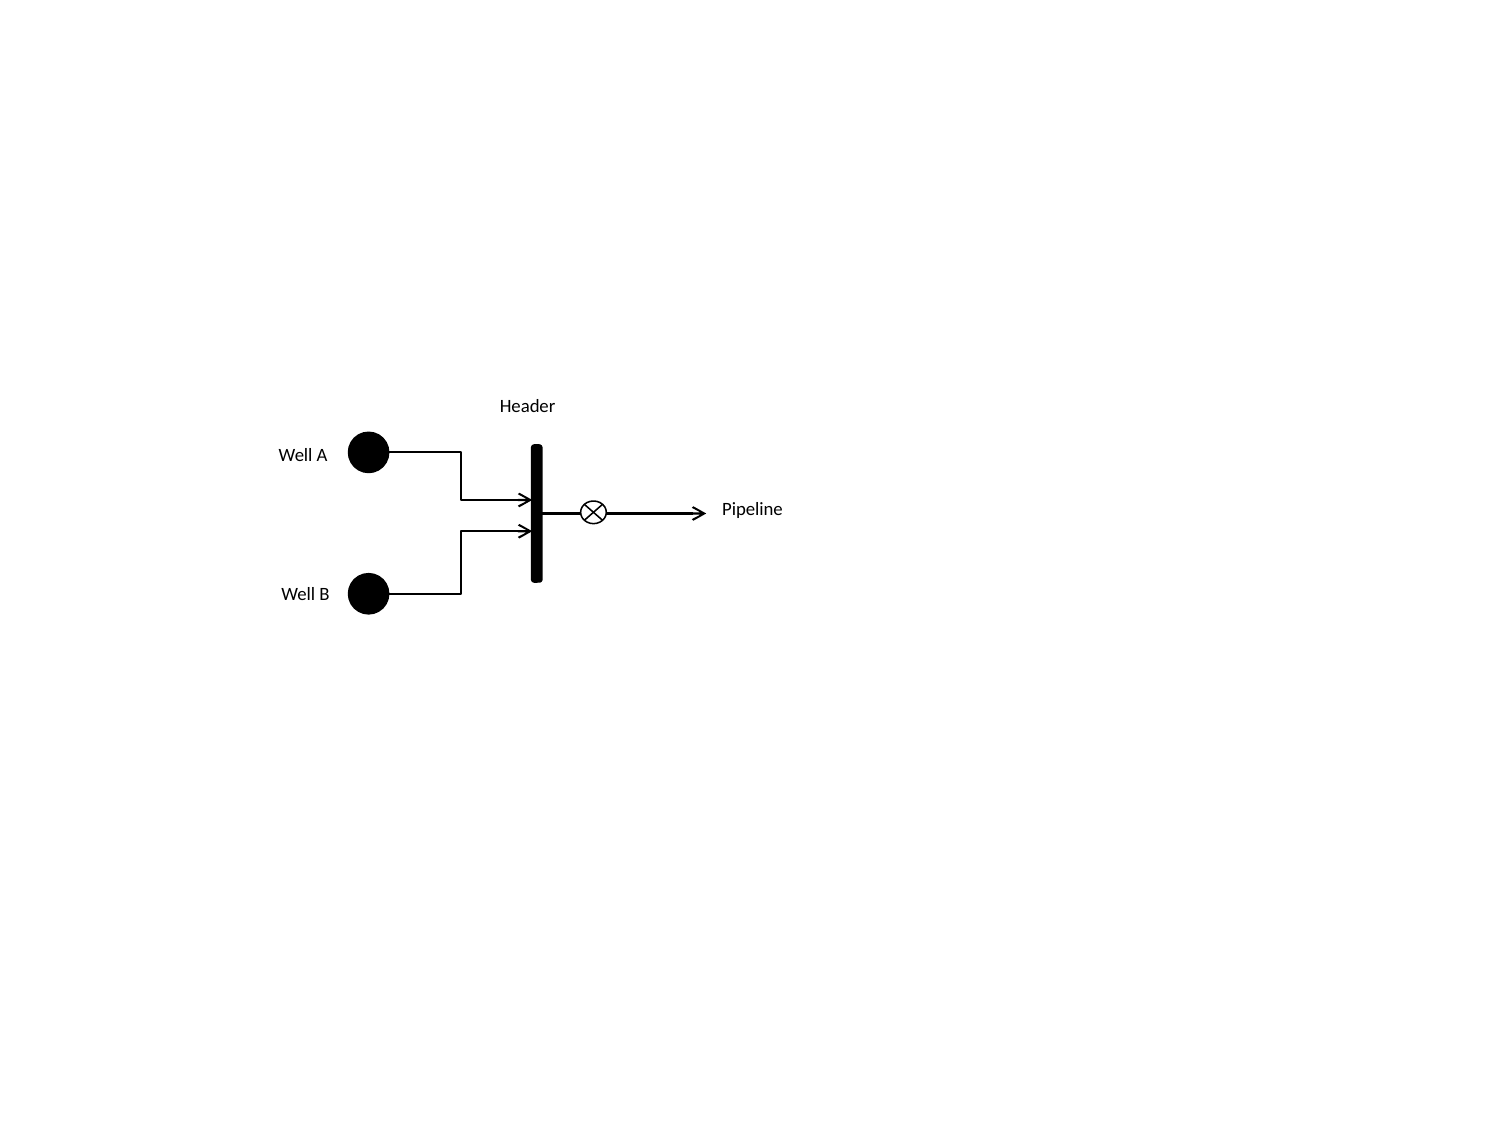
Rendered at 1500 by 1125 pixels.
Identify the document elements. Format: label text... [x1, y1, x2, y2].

text_box Well A [263, 435, 343, 473]
text_box Pipeline [707, 489, 798, 527]
text_box [347, 431, 390, 474]
text_box [347, 572, 388, 615]
text_box [582, 521, 605, 526]
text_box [387, 452, 533, 501]
text_box [578, 498, 609, 512]
text_box Header [485, 385, 571, 424]
text_box [530, 444, 543, 583]
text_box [387, 530, 533, 594]
text_box Well B [266, 574, 345, 612]
